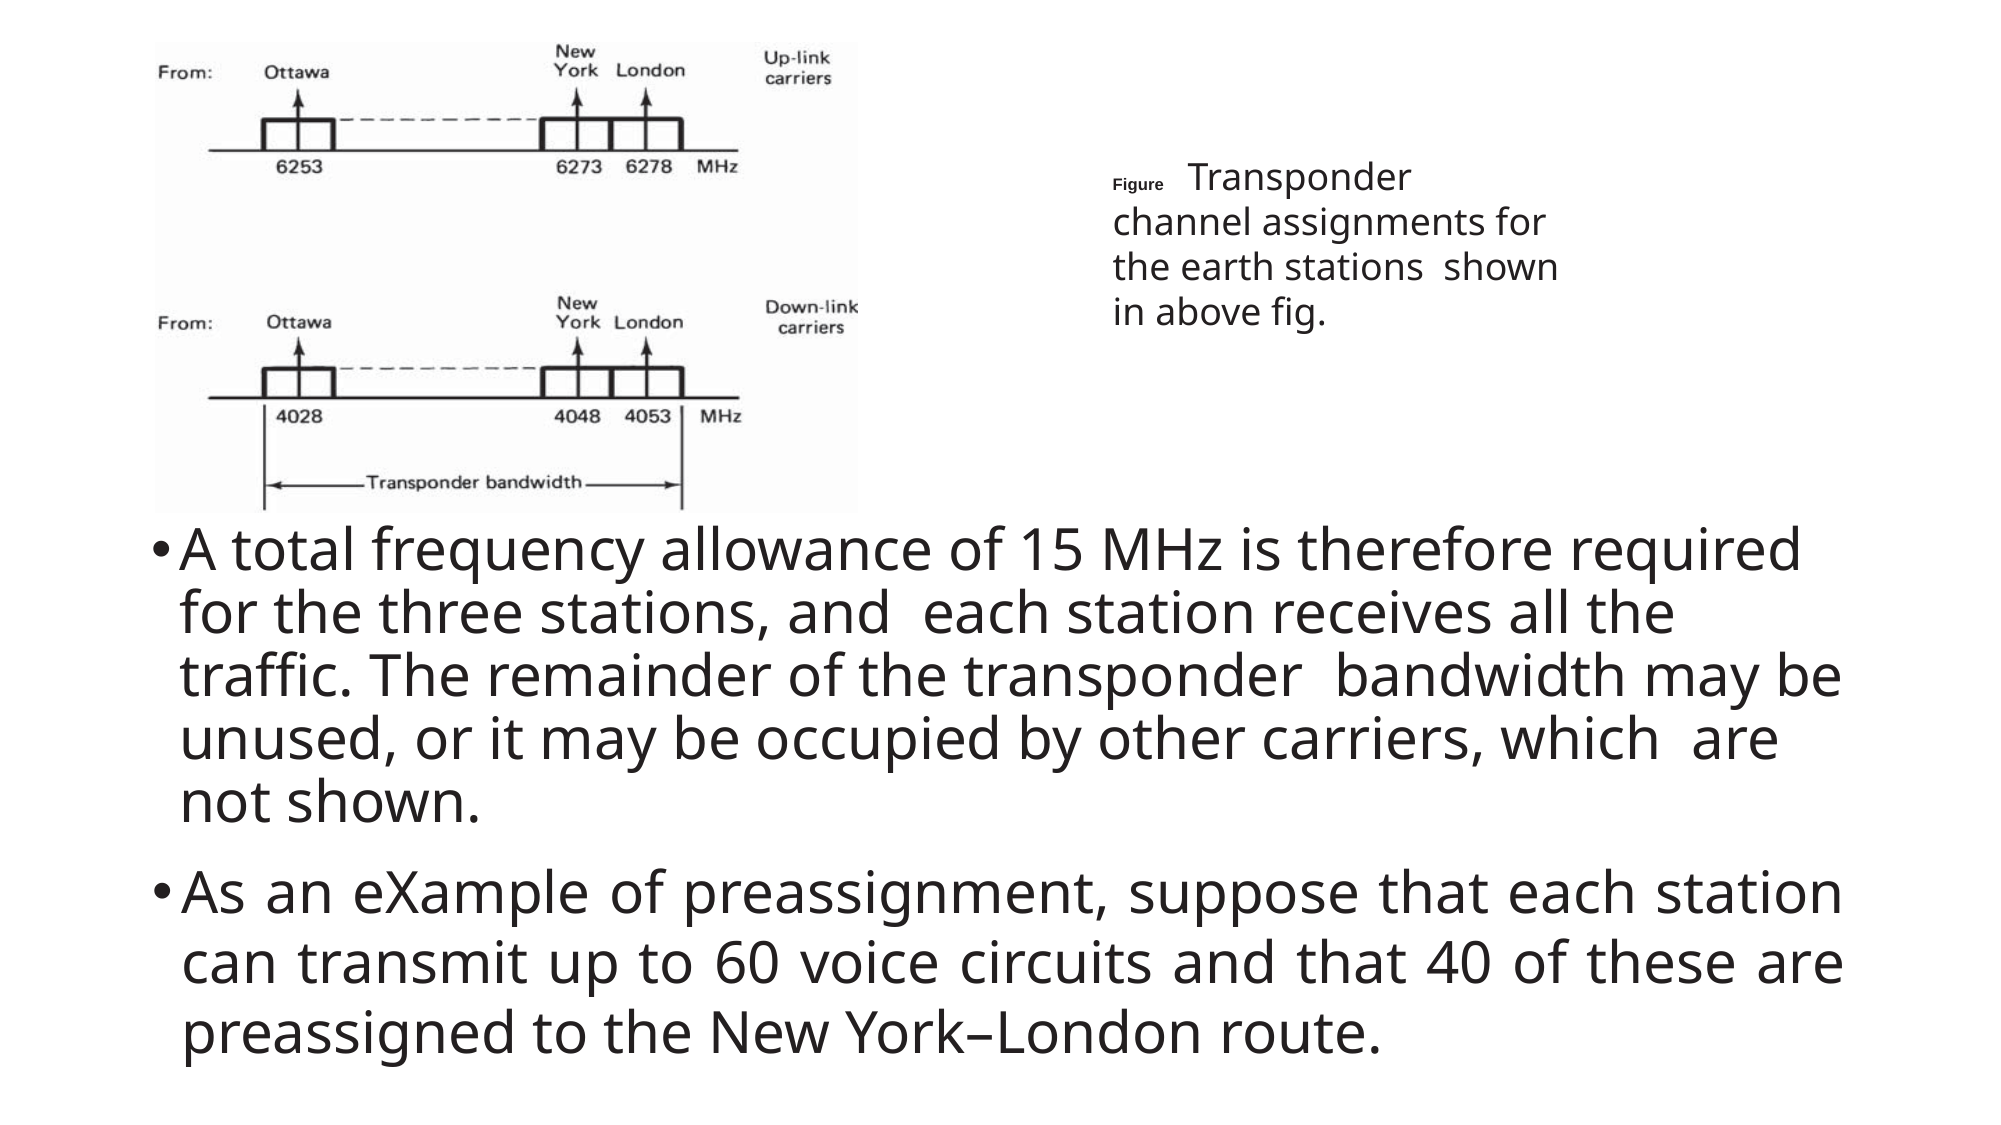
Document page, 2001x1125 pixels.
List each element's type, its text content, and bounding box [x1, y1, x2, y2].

text_box Figure Transponder channel assignments for the earth stations shown in above fig. [1097, 145, 1576, 386]
picture [155, 42, 859, 514]
list A total frequency allowance of 15 MHz is therefore required for the three stations, and each station receives all the traffic. The remainder of the transponder bandwidth may be unused, or it may be occupied by other carriers, which are not shown. As an example of preassignment, suppose that each station can transmit up to 60 voice circuits and that 40 of these are preassigned to the New York–London route. [136, 513, 1862, 1089]
